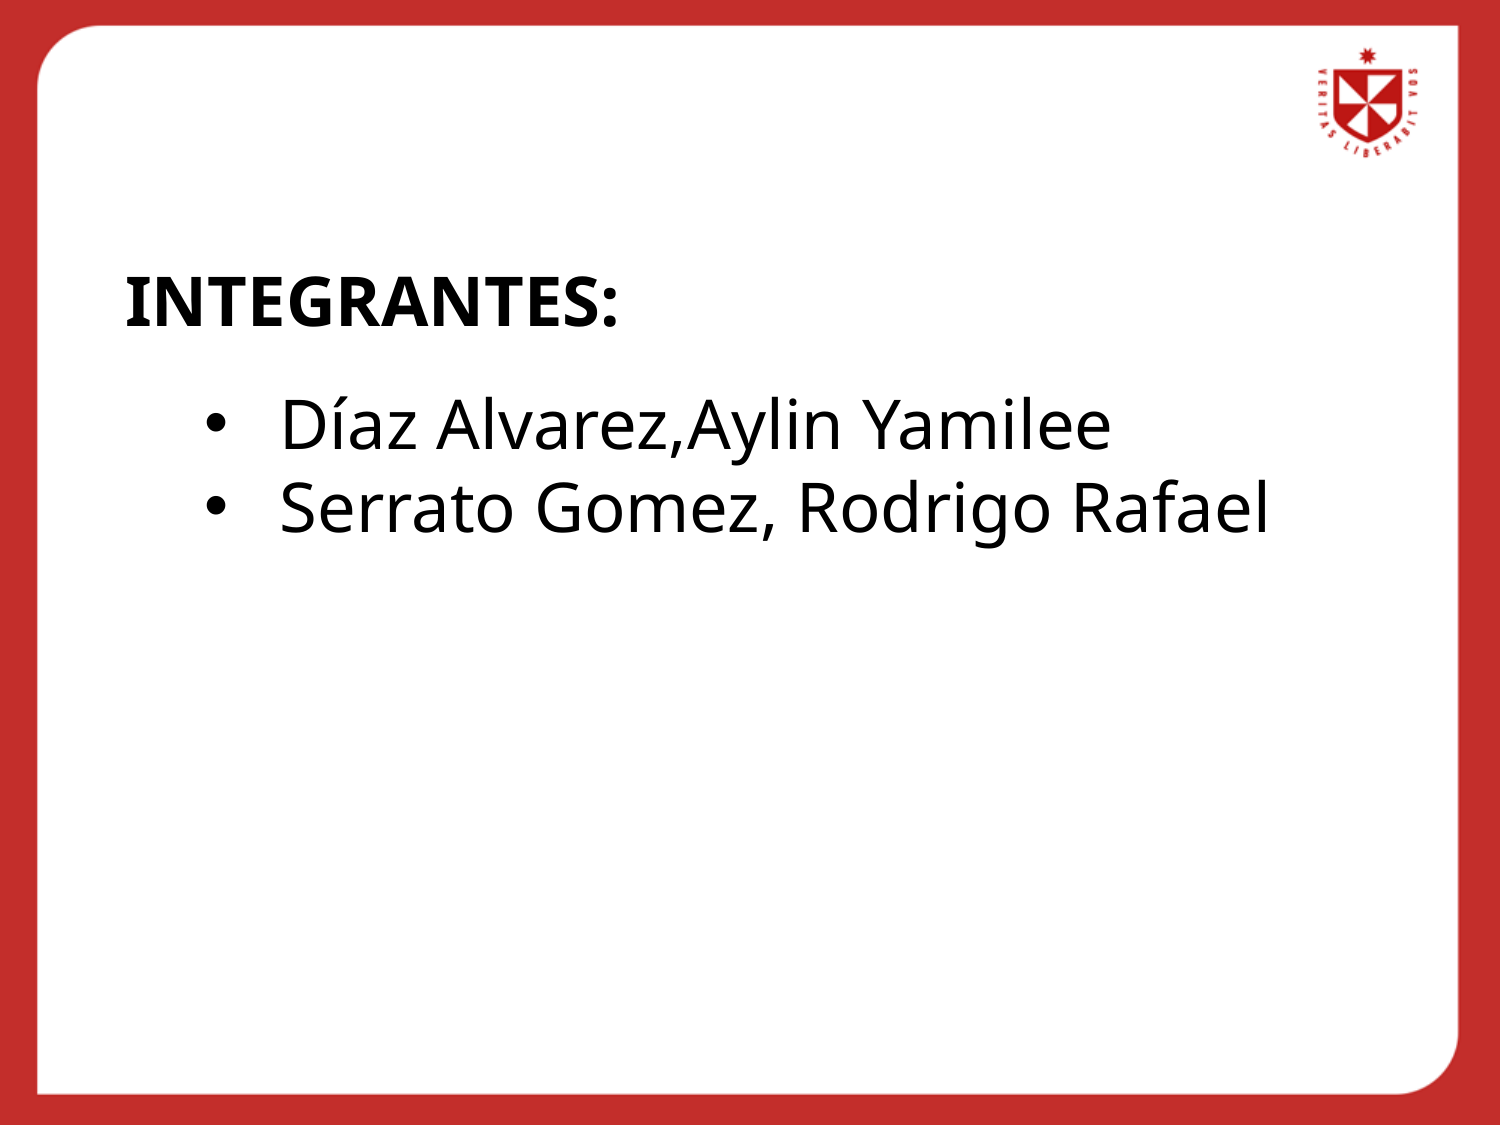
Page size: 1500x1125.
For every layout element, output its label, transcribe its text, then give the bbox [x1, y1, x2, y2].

text_box Díaz Alvarez,Aylin Yamilee Serrato Gomez, Rodrigo Rafael [204, 380, 1454, 876]
picture [0, 0, 1500, 1125]
title INTEGRANTES: [125, 257, 1374, 446]
